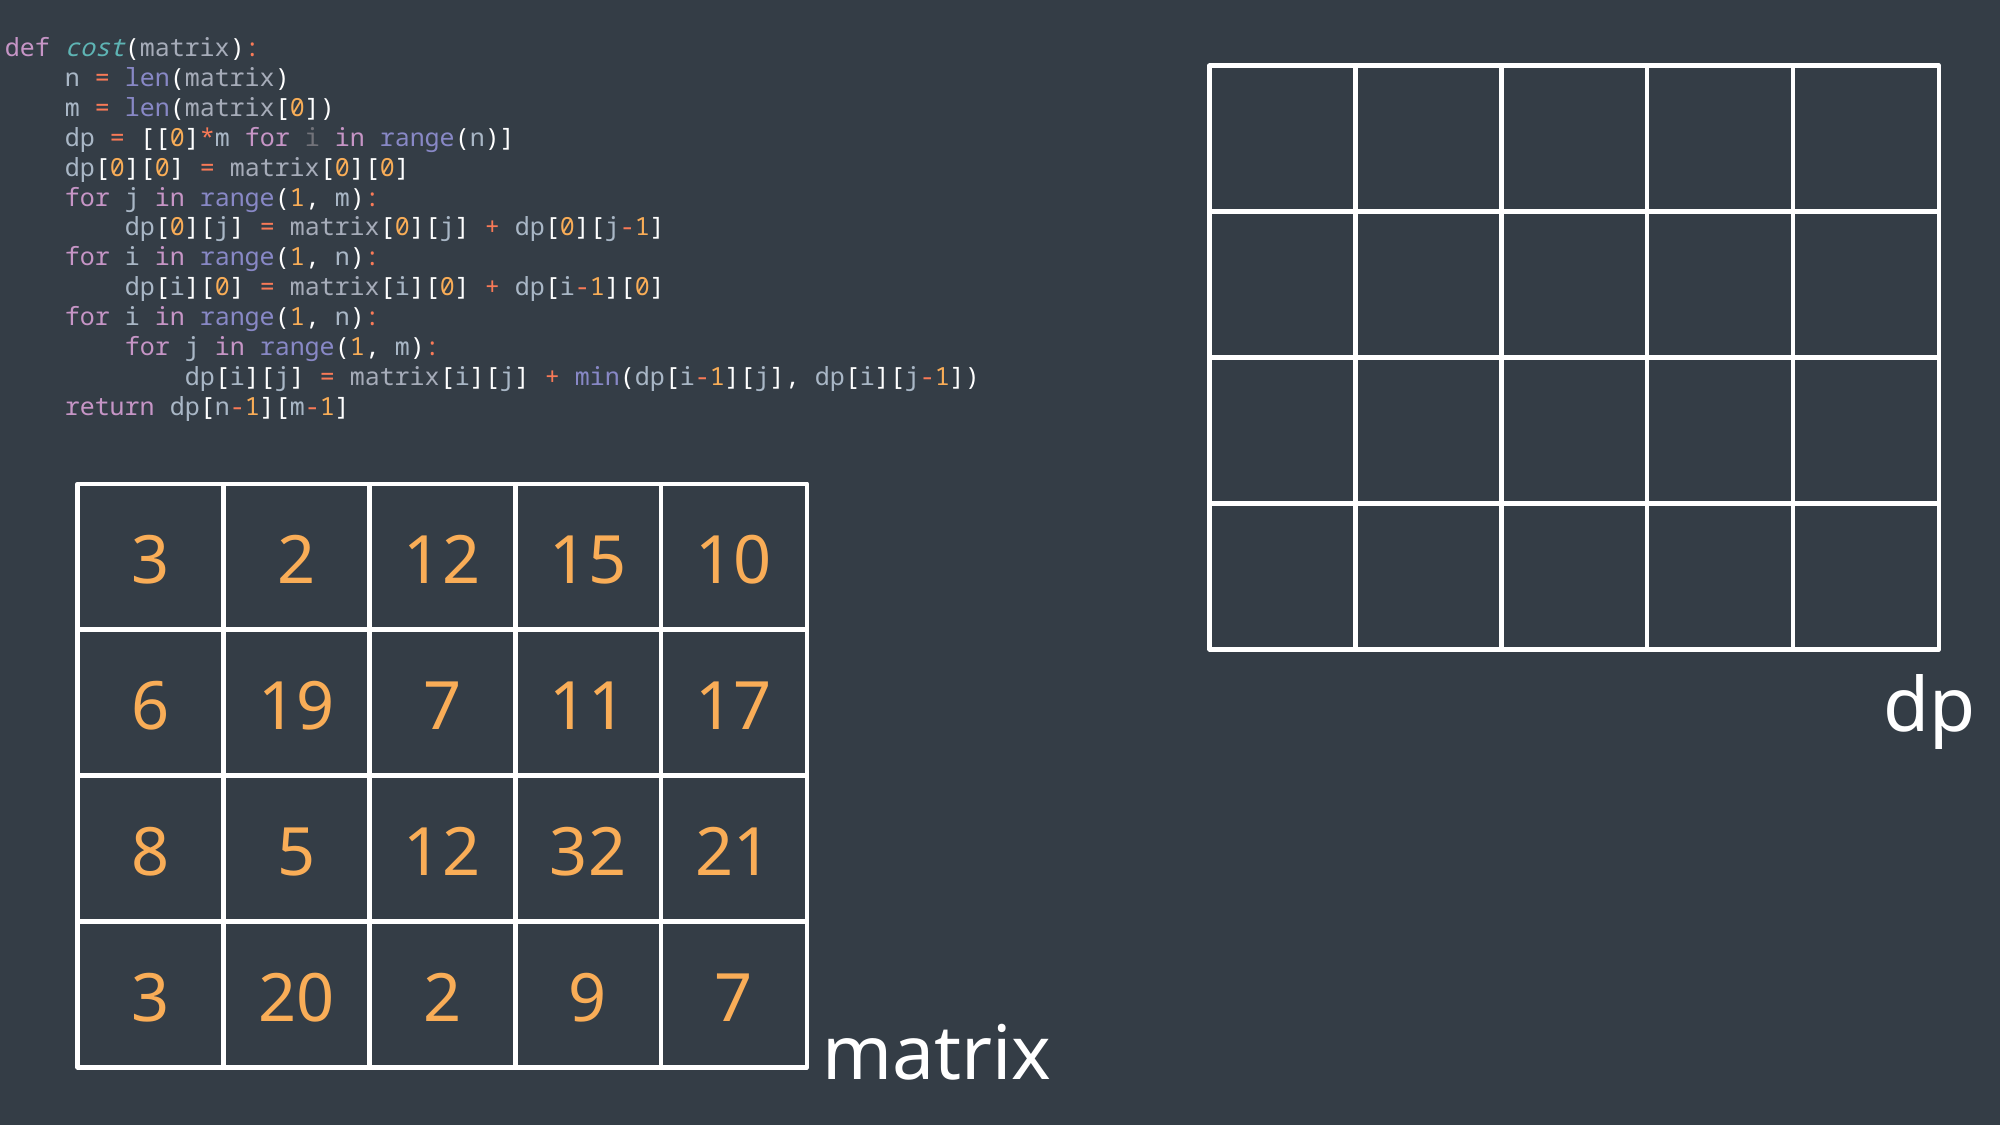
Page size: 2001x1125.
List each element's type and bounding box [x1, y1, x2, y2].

text_box [1209, 65, 2000, 754]
text_box [77, 483, 1091, 1103]
text_box [0, 23, 995, 428]
